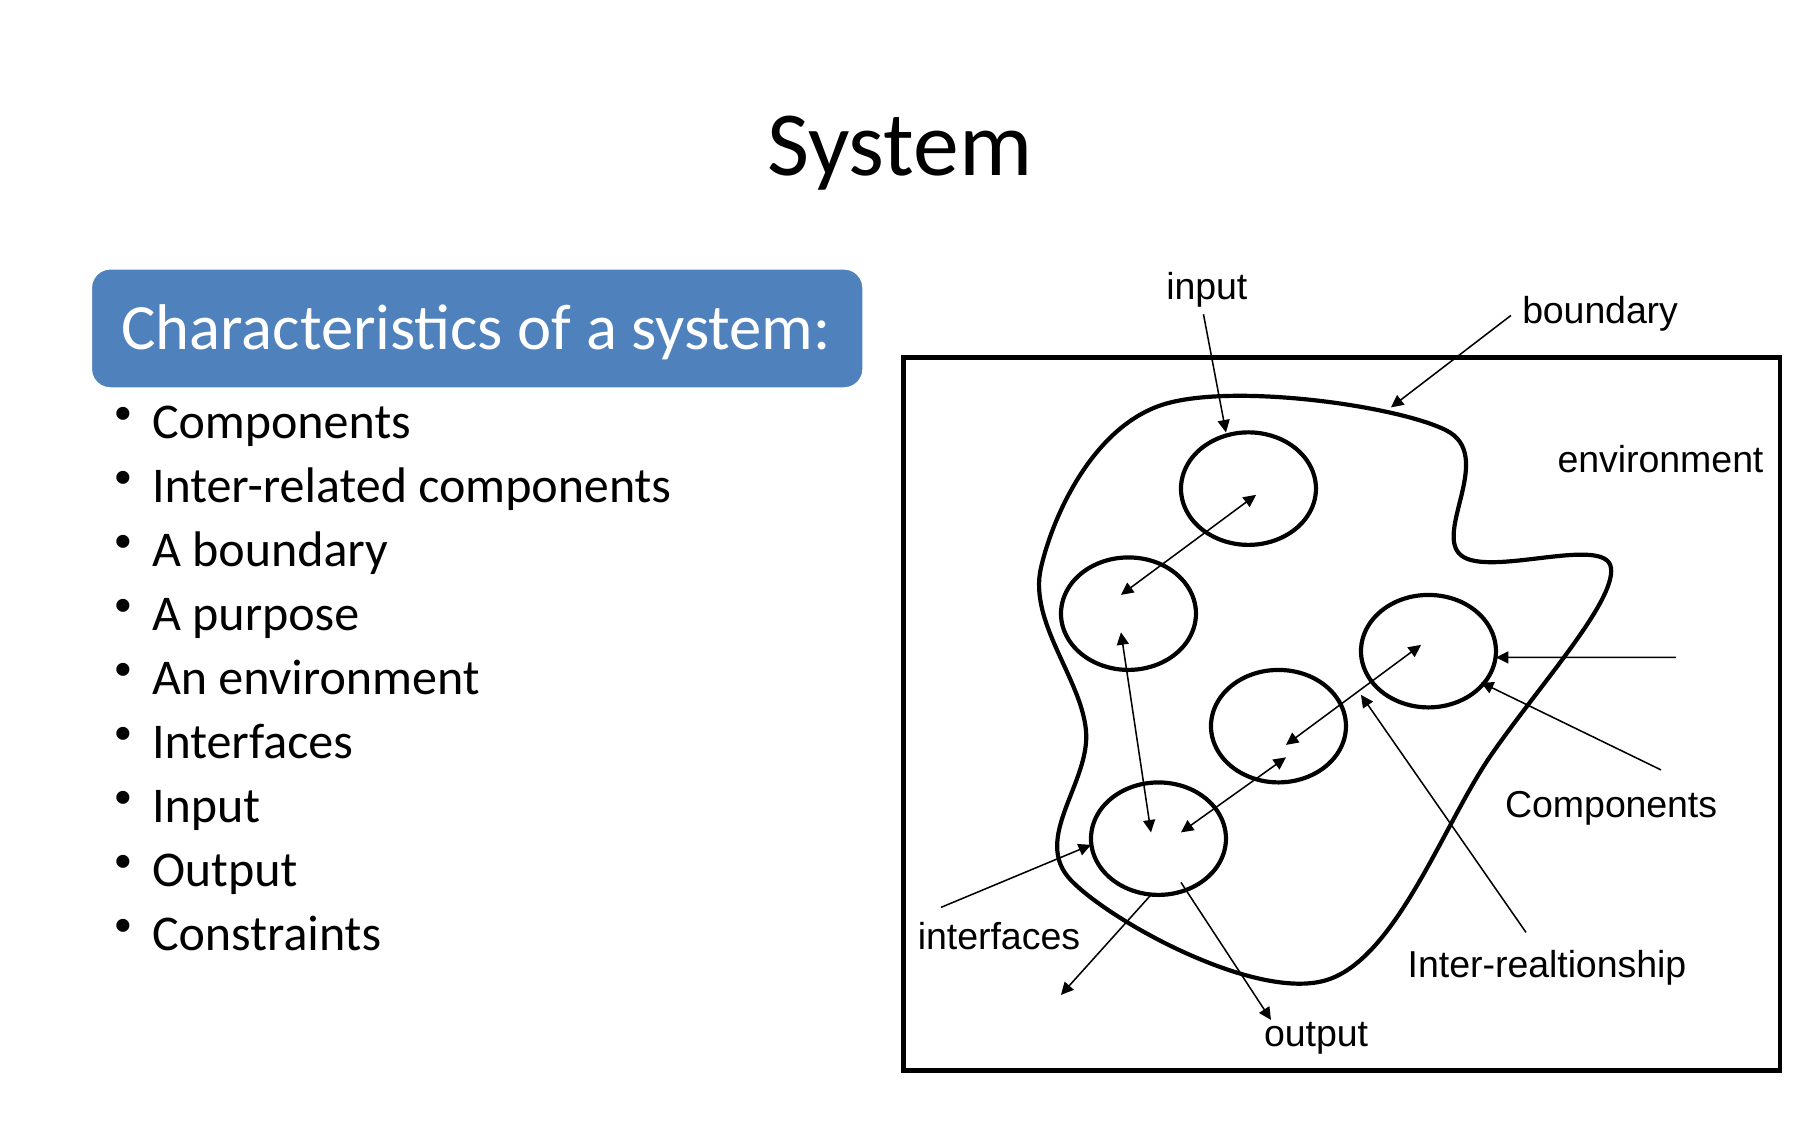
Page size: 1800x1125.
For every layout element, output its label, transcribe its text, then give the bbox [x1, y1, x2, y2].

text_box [902, 254, 1781, 1071]
title System [90, 45, 1710, 233]
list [89, 262, 865, 1006]
